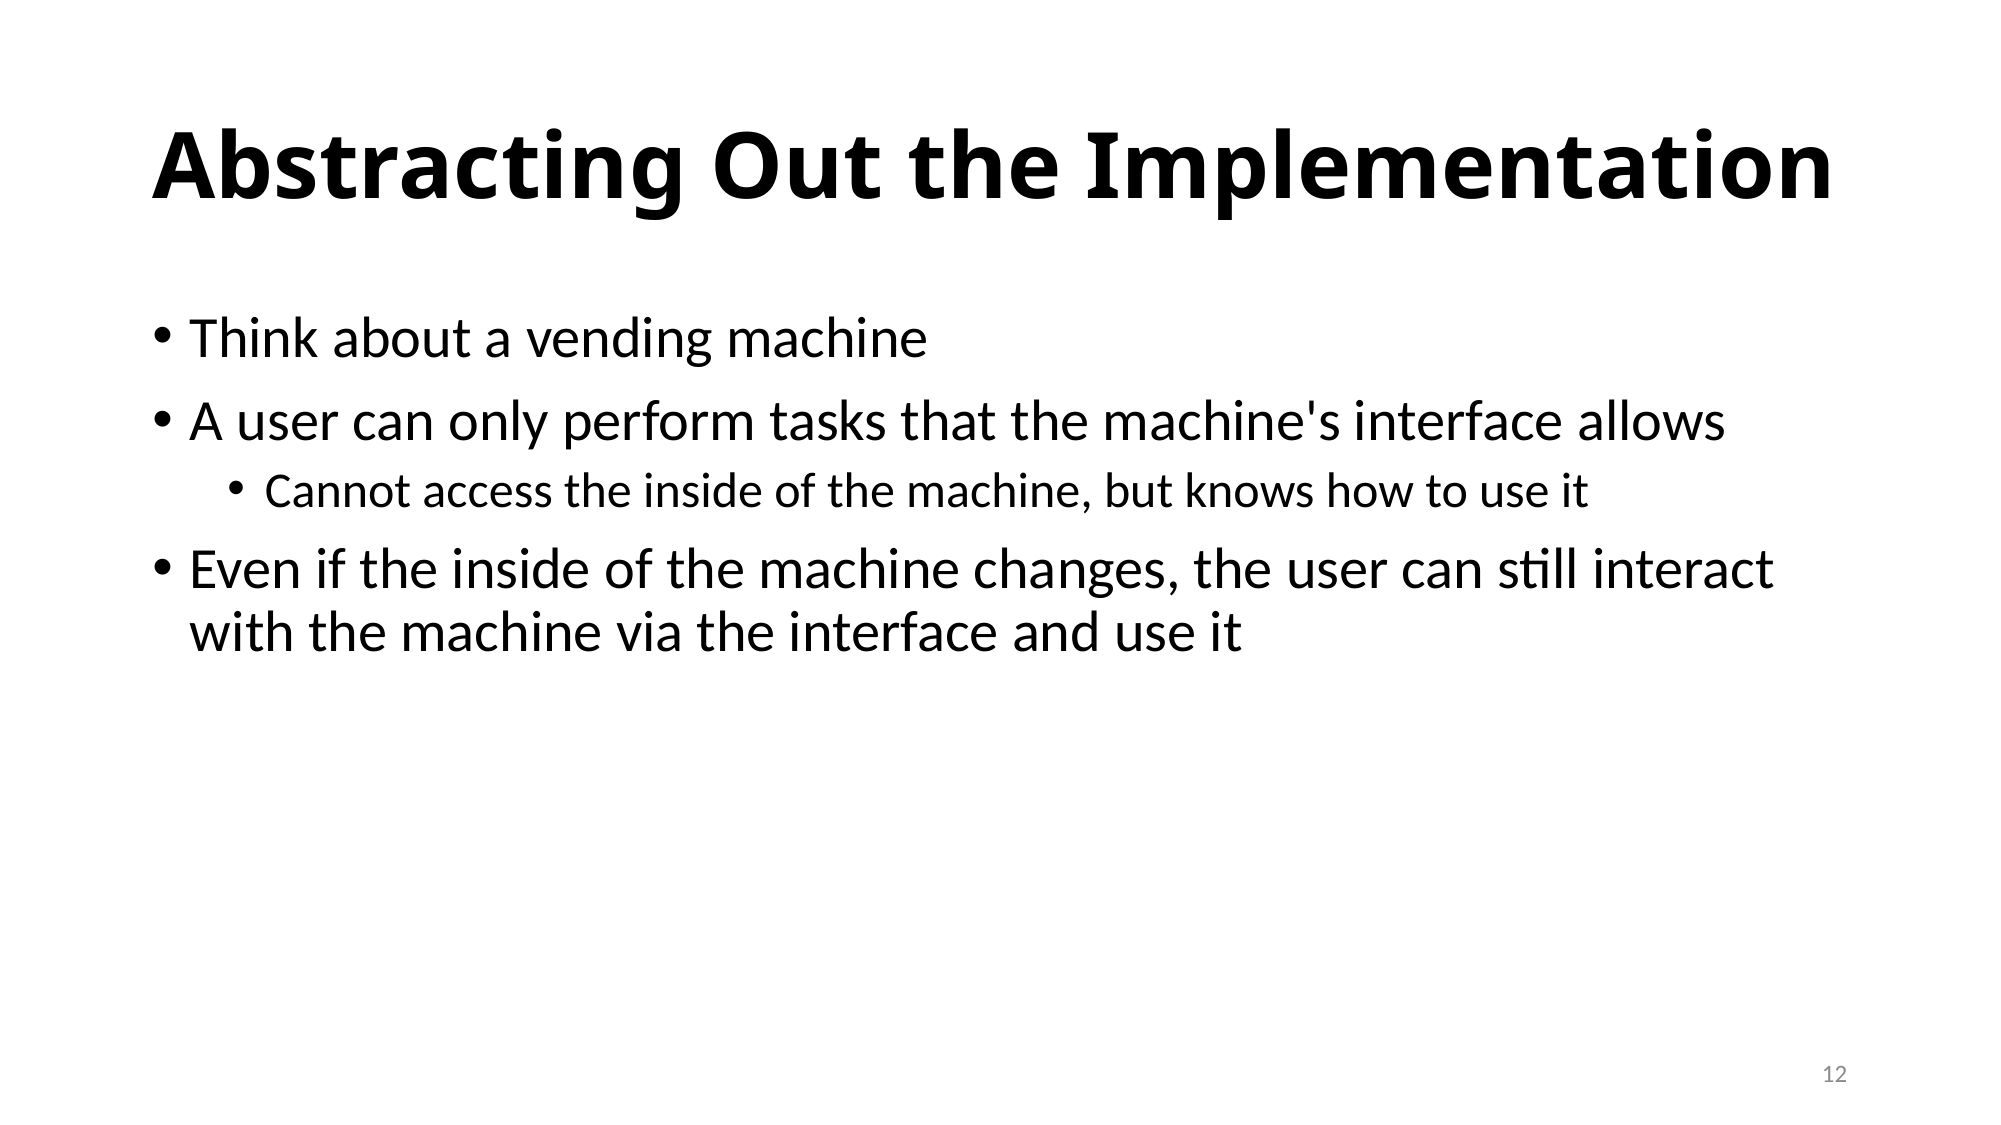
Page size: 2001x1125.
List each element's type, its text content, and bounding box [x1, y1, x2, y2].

slide_number 12 [1412, 1042, 1863, 1103]
title Abstracting Out the Implementation [137, 59, 1863, 278]
list Think about a vending machine A user can only perform tasks that the machine's interface allows Cannot access the inside of the machine, but knows how to use it Even if the inside of the machine changes, the user can still interact with the machine via the interface and use it [137, 299, 1863, 1014]
